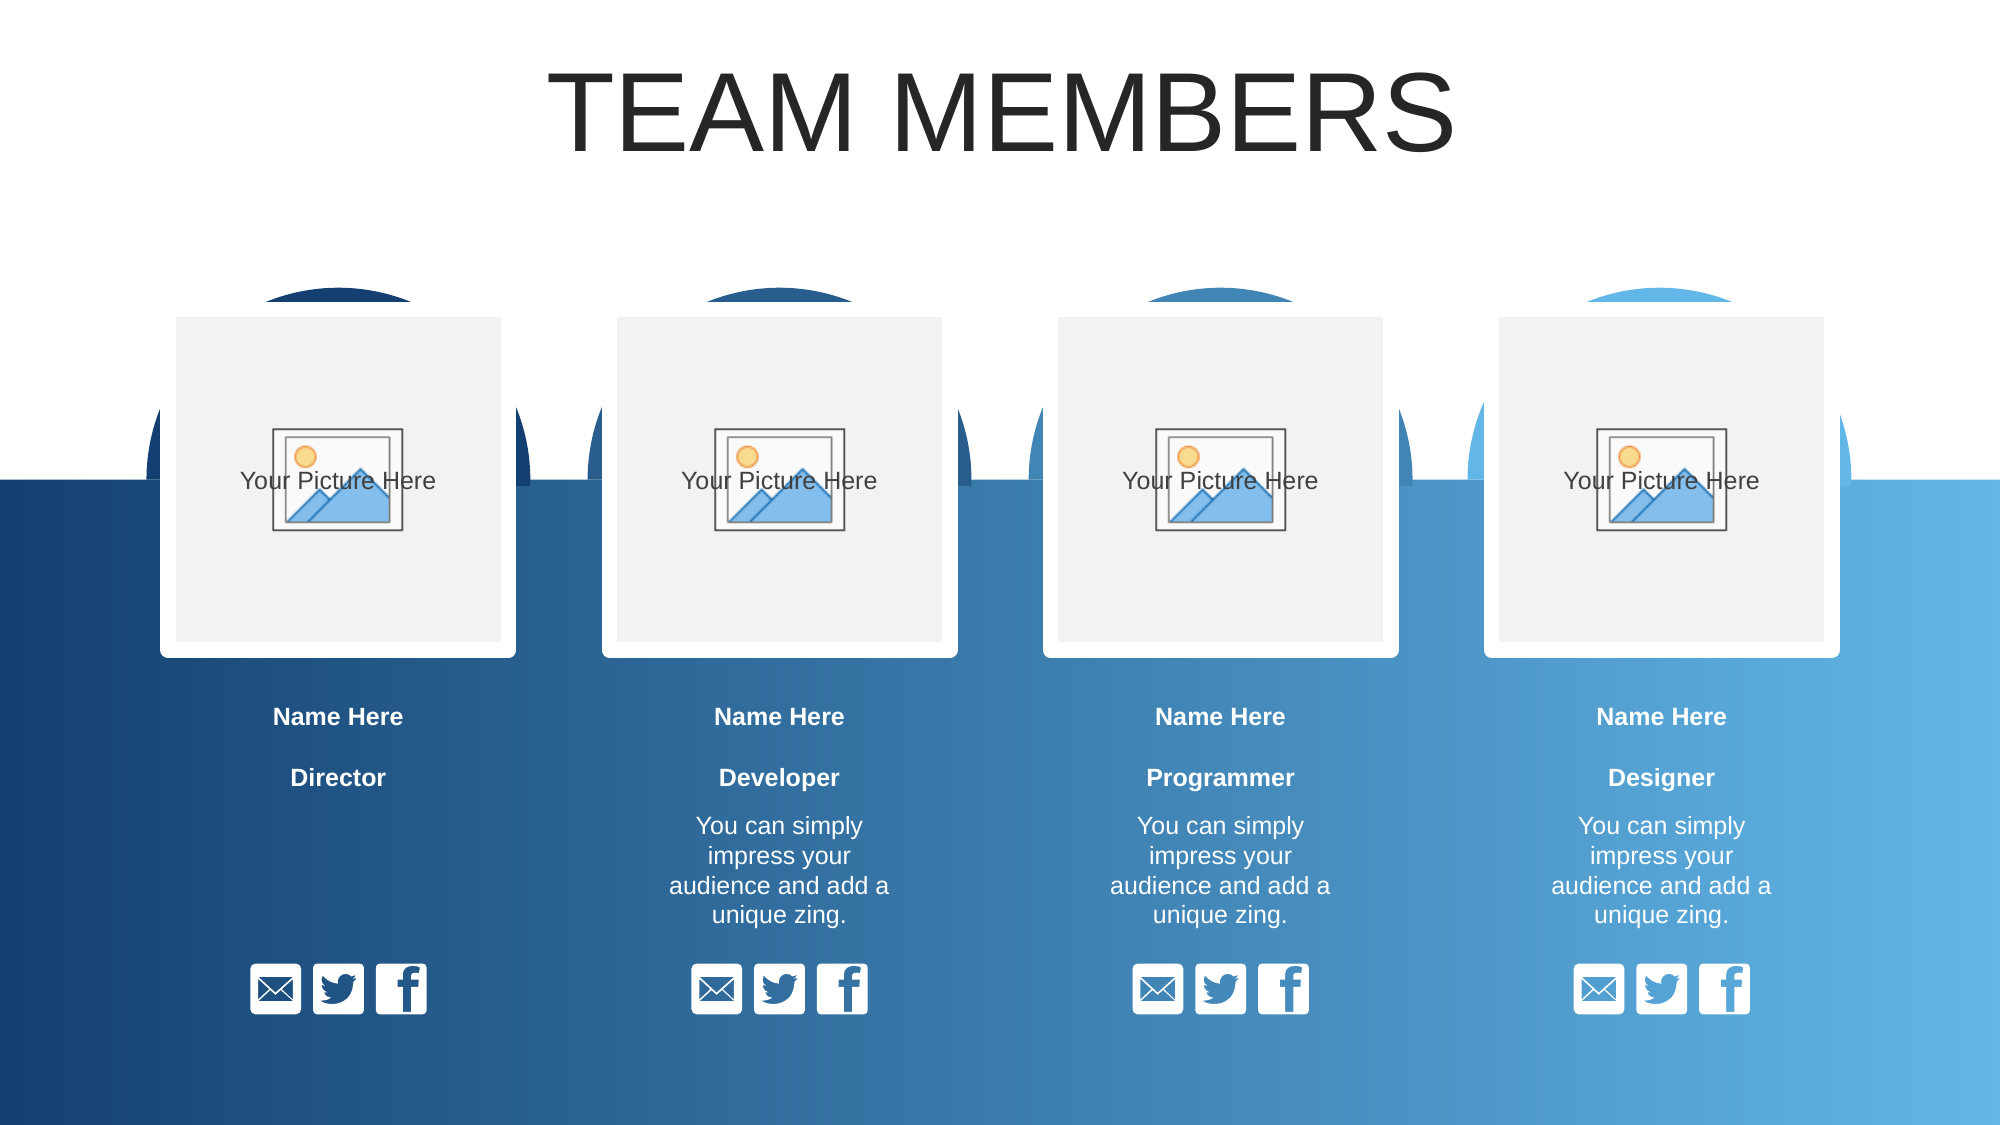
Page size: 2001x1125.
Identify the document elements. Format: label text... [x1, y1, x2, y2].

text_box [1082, 695, 1359, 1015]
picture [1058, 317, 1383, 643]
picture [1499, 317, 1825, 643]
picture [617, 317, 942, 643]
list TEAM MEMBERS [53, 55, 1952, 175]
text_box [1523, 695, 1800, 1015]
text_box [641, 695, 918, 1015]
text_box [200, 695, 477, 1015]
picture [175, 317, 501, 643]
